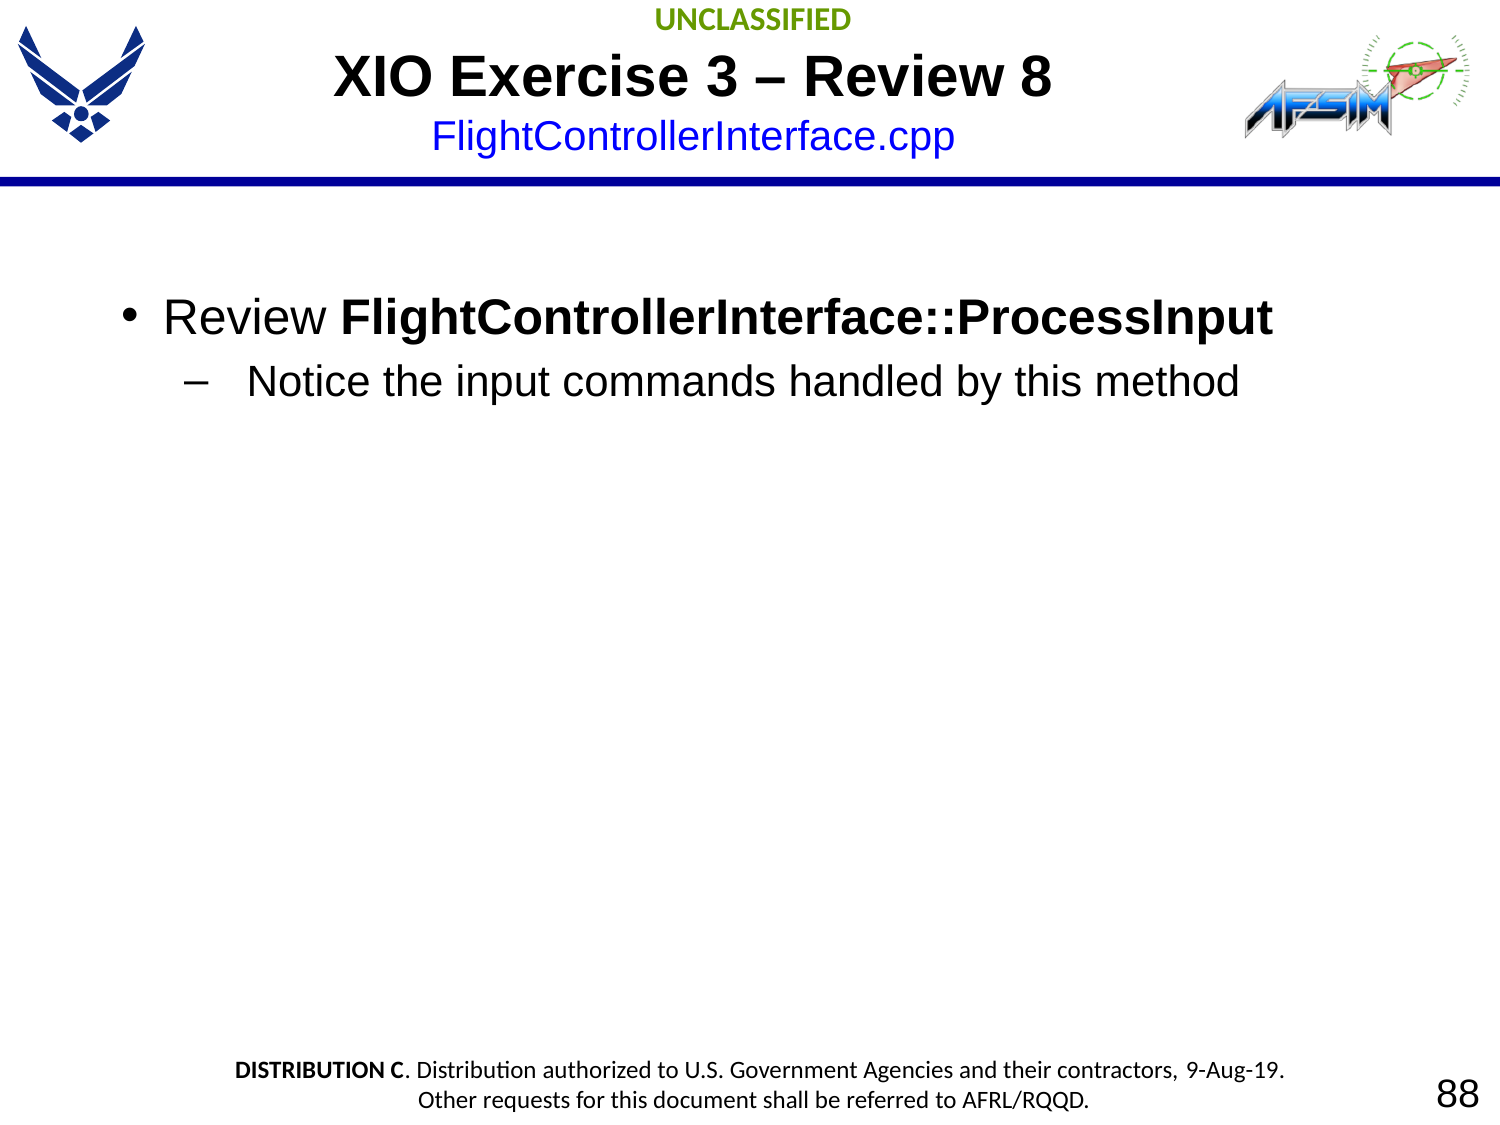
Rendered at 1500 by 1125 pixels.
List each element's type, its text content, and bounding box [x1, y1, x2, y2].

title XIO Exercise 3 – Review 8 FlightControllerInterface.cpp [150, 4, 1238, 193]
picture [1238, 22, 1483, 147]
list Review FlightControllerInterface::ProcessInput Notice the input commands handled by this method [64, 262, 1457, 1005]
